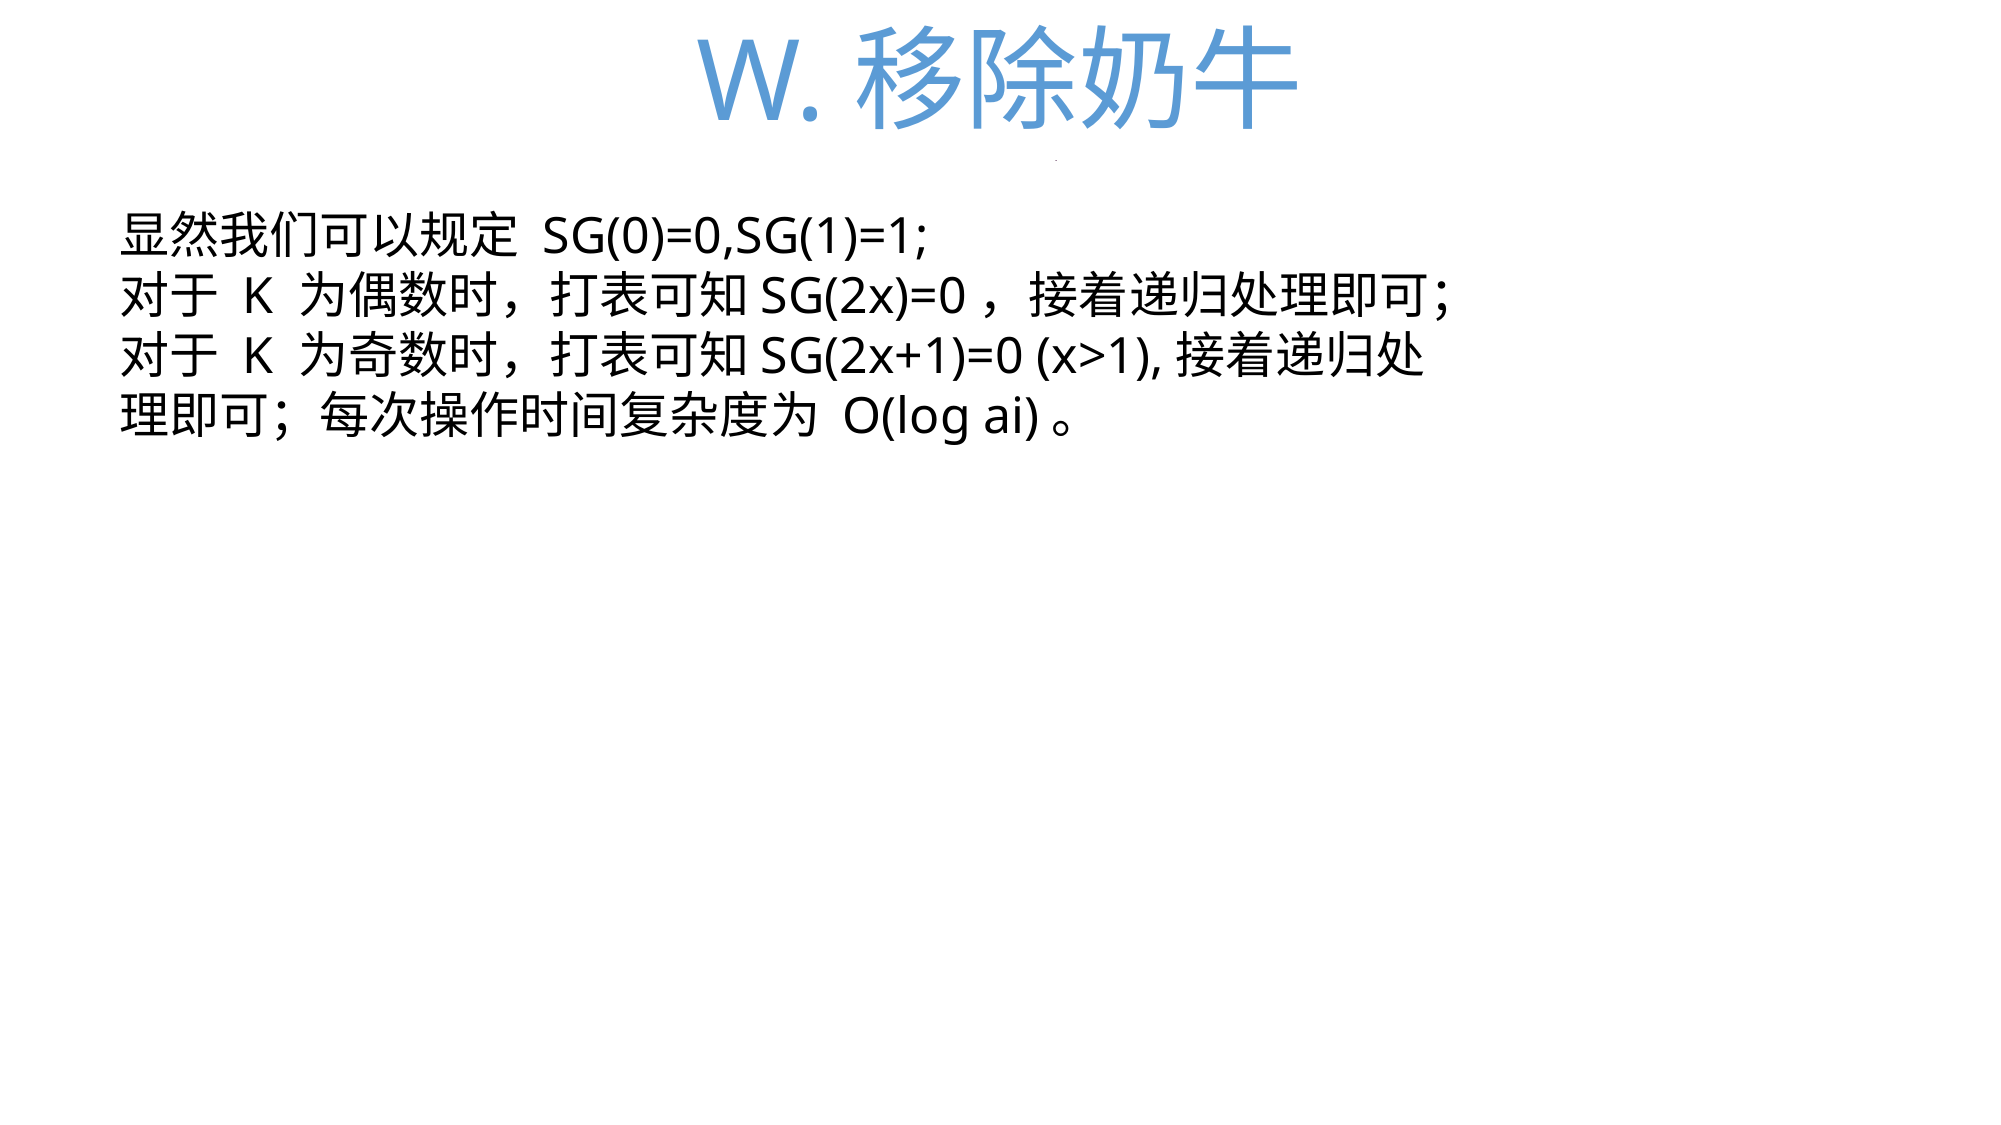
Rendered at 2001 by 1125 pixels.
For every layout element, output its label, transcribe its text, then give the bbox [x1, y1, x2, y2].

text_box W.移除奶牛 [681, 0, 1319, 150]
text_box 显然我们可以规定 SG(0)=0,SG(1)=1; 对于 K 为偶数时，打表可知SG(2x)=0，接着递归处理即可； 对于 K 为奇数时，打表可知SG(2x+1)=0 (x>1),接着递归处理即可；每次操作时间复杂度为 O(log ai)。 [104, 196, 1478, 452]
